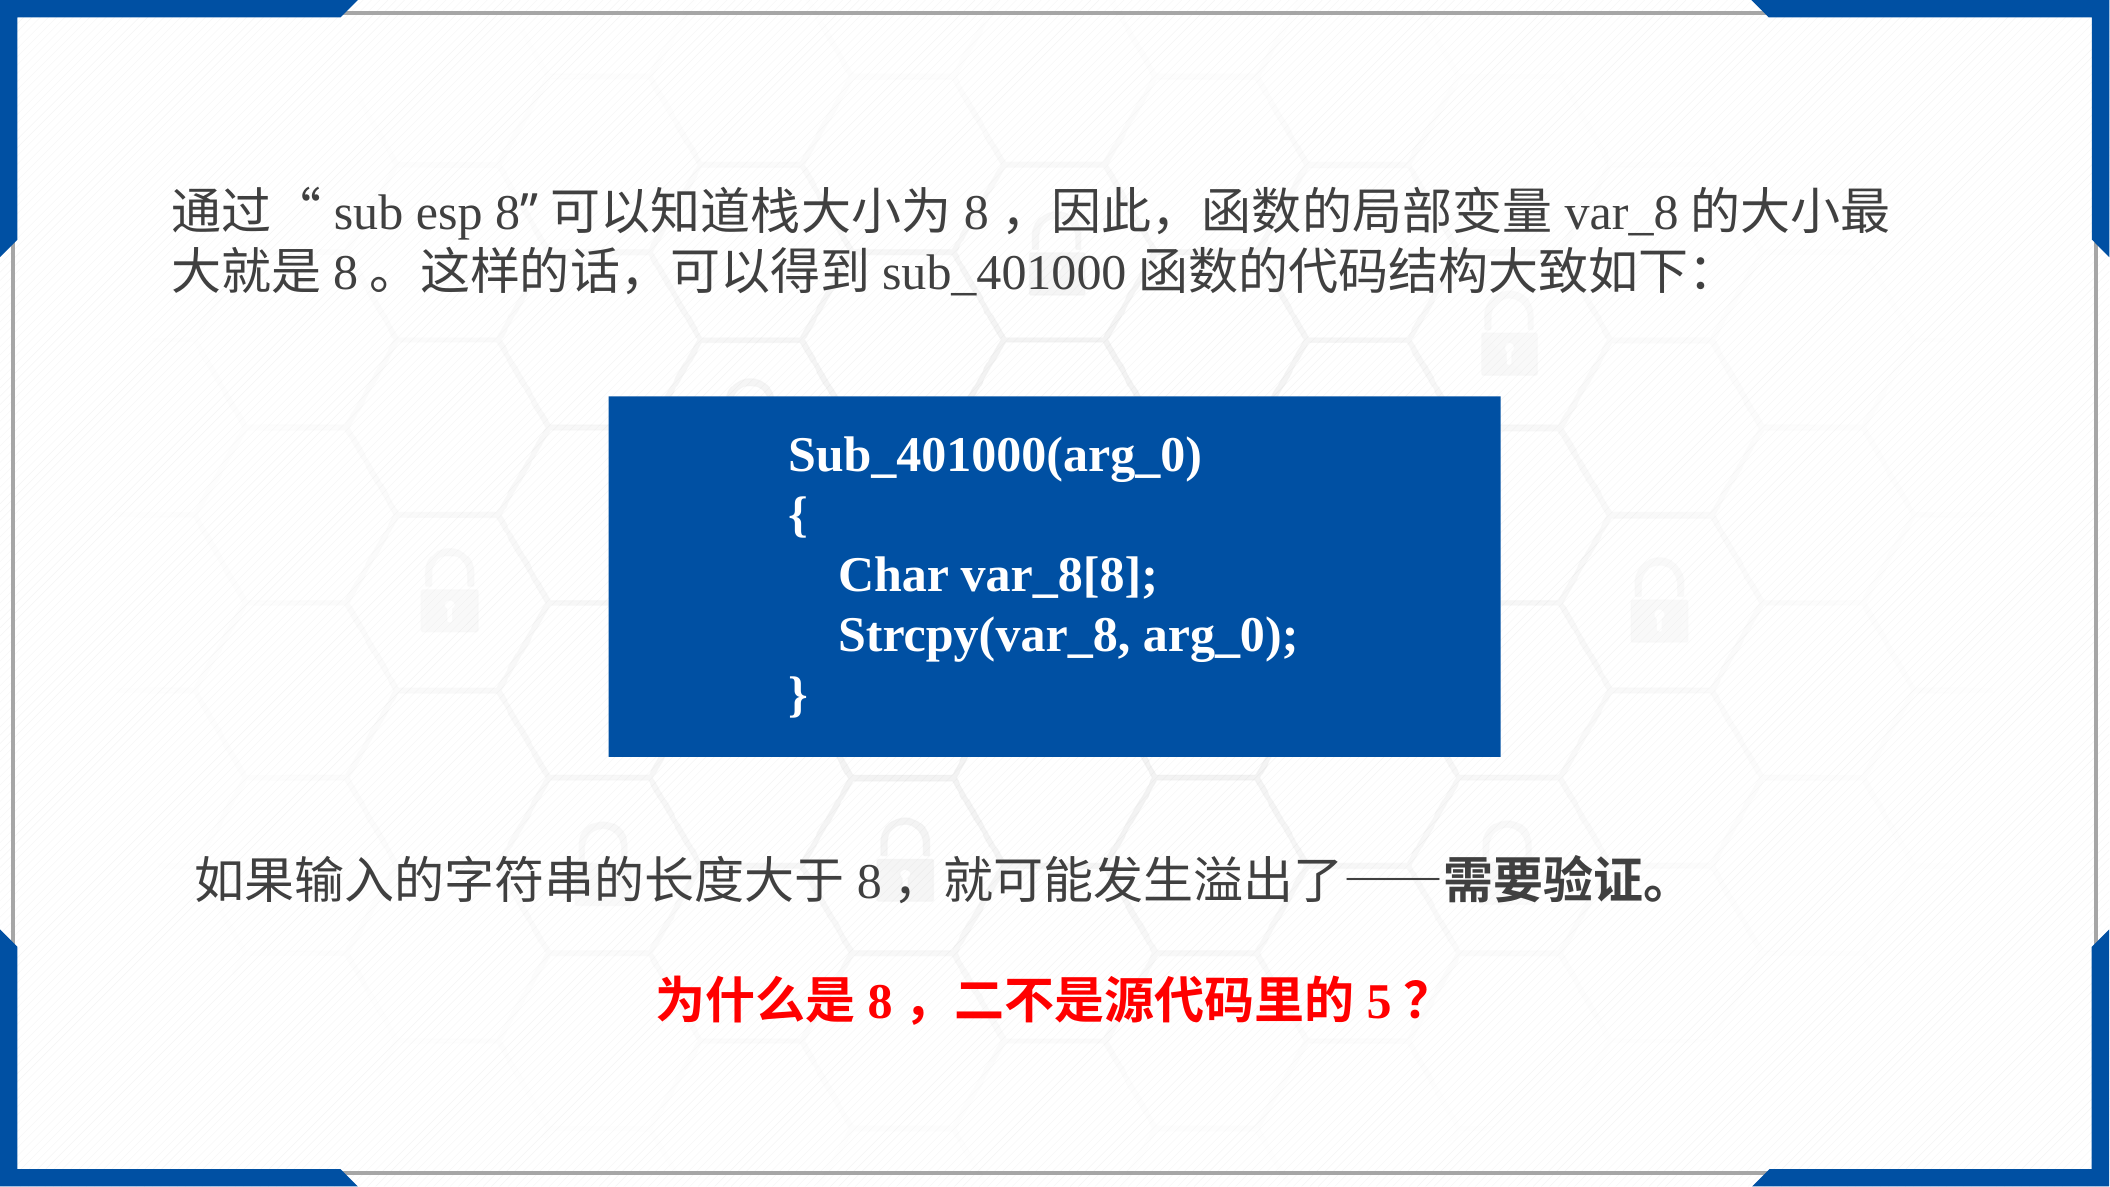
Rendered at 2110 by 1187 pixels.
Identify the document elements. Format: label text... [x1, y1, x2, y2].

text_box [608, 396, 1501, 758]
picture [80, 0, 2029, 1187]
text_box 如果输入的字符串的长度大于8，就可能发生溢出了——需要验证。 为什么是8，二不是源代码里的5？ [180, 841, 1929, 1096]
text_box 通过“sub esp 8”可以知道栈大小为8，因此，函数的局部变量var_8的大小最大就是8。这样的话，可以得到sub_401000函数的代码结构大致如下： [156, 172, 1906, 307]
